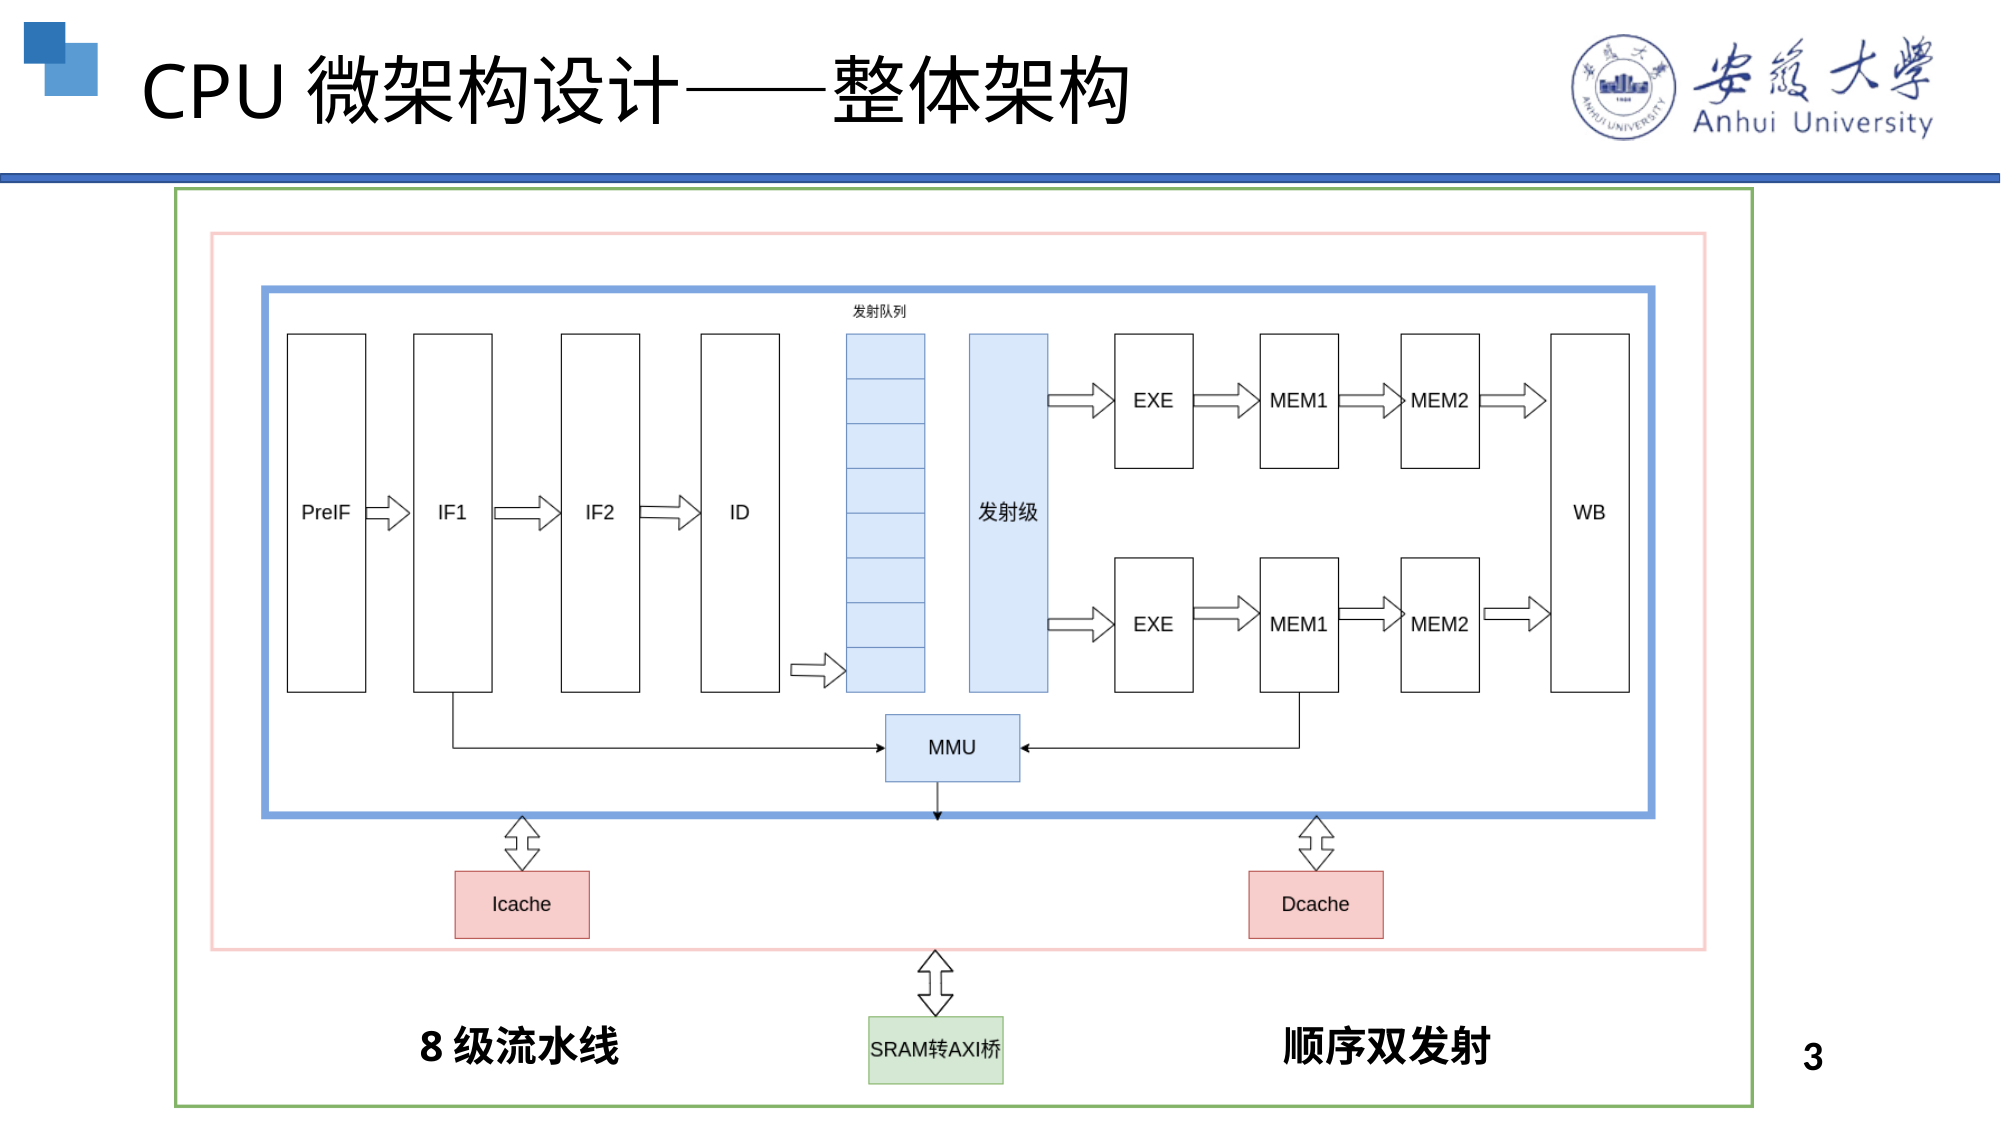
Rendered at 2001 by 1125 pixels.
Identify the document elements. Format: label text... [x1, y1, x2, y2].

slide_number 3 [1798, 1037, 1850, 1125]
picture [174, 187, 1755, 1117]
title CPU微架构设计——整体架构 [138, 41, 1328, 232]
picture [1570, 34, 1935, 141]
text_box [1779, 1012, 1868, 1101]
